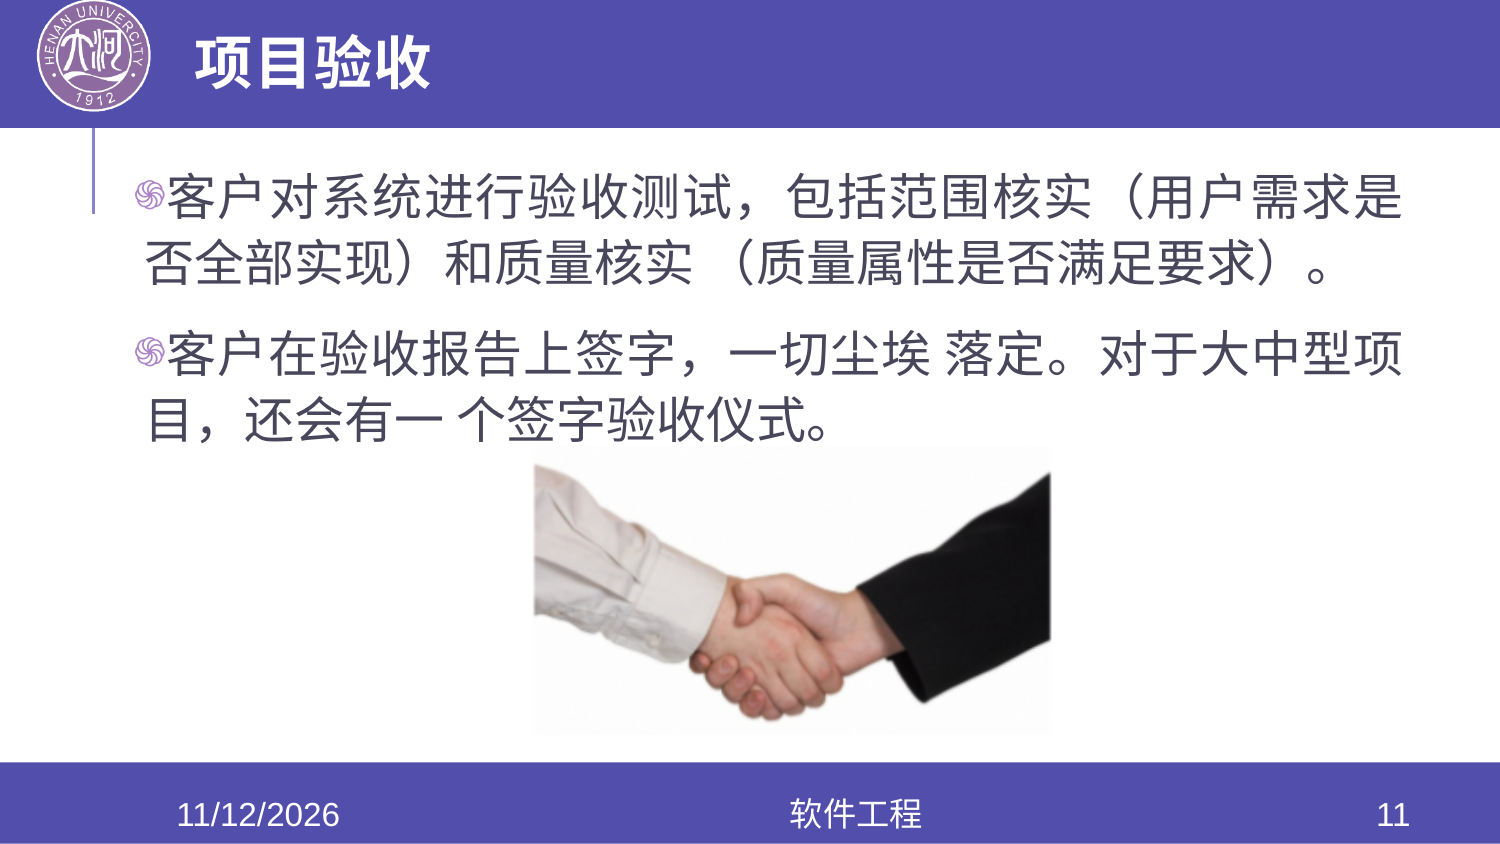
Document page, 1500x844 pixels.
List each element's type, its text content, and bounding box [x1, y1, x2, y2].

list 客户对系统进行验收测试，包括范围核实（用户需求是否全部实现）和质量核实 （质量属性是否满足要求）。 客户在验收报告上签字，一切尘埃 落定。对于大中型项目，还会有一 个签字验收仪式。 [126, 151, 1411, 777]
picture [523, 445, 1065, 735]
footer 软件工程 [391, 796, 1322, 830]
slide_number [126, 796, 391, 830]
title 项目验收 [179, 0, 1454, 136]
slide_number 11 [1333, 796, 1454, 830]
